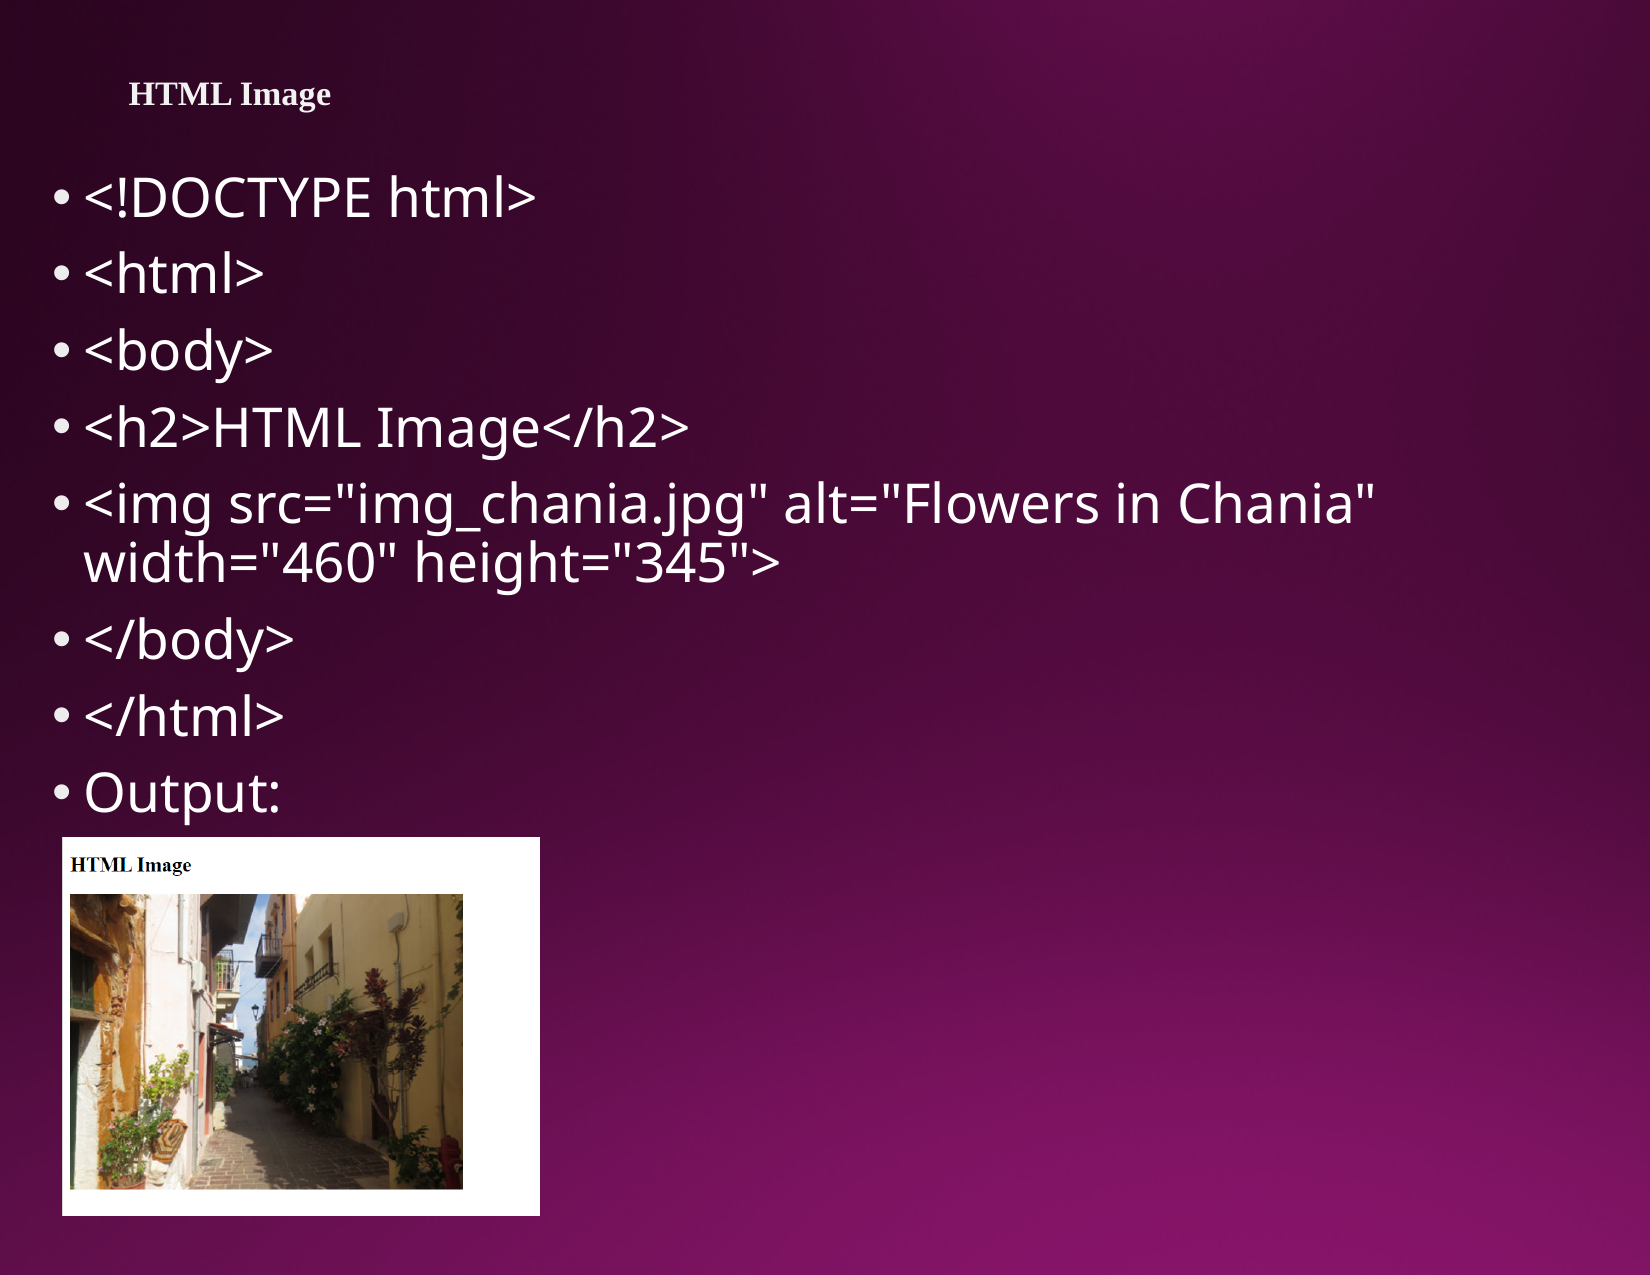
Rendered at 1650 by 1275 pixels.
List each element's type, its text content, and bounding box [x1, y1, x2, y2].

list <!DOCTYPE html> <html> <body> <h2>HTML Image</h2> <img src="img_chania.jpg" alt="Flowers in Chania" width="460" height="345"> </body> </html> Output: [37, 162, 1537, 1238]
title HTML Image [113, 67, 1438, 162]
picture [0, 0, 1650, 1275]
